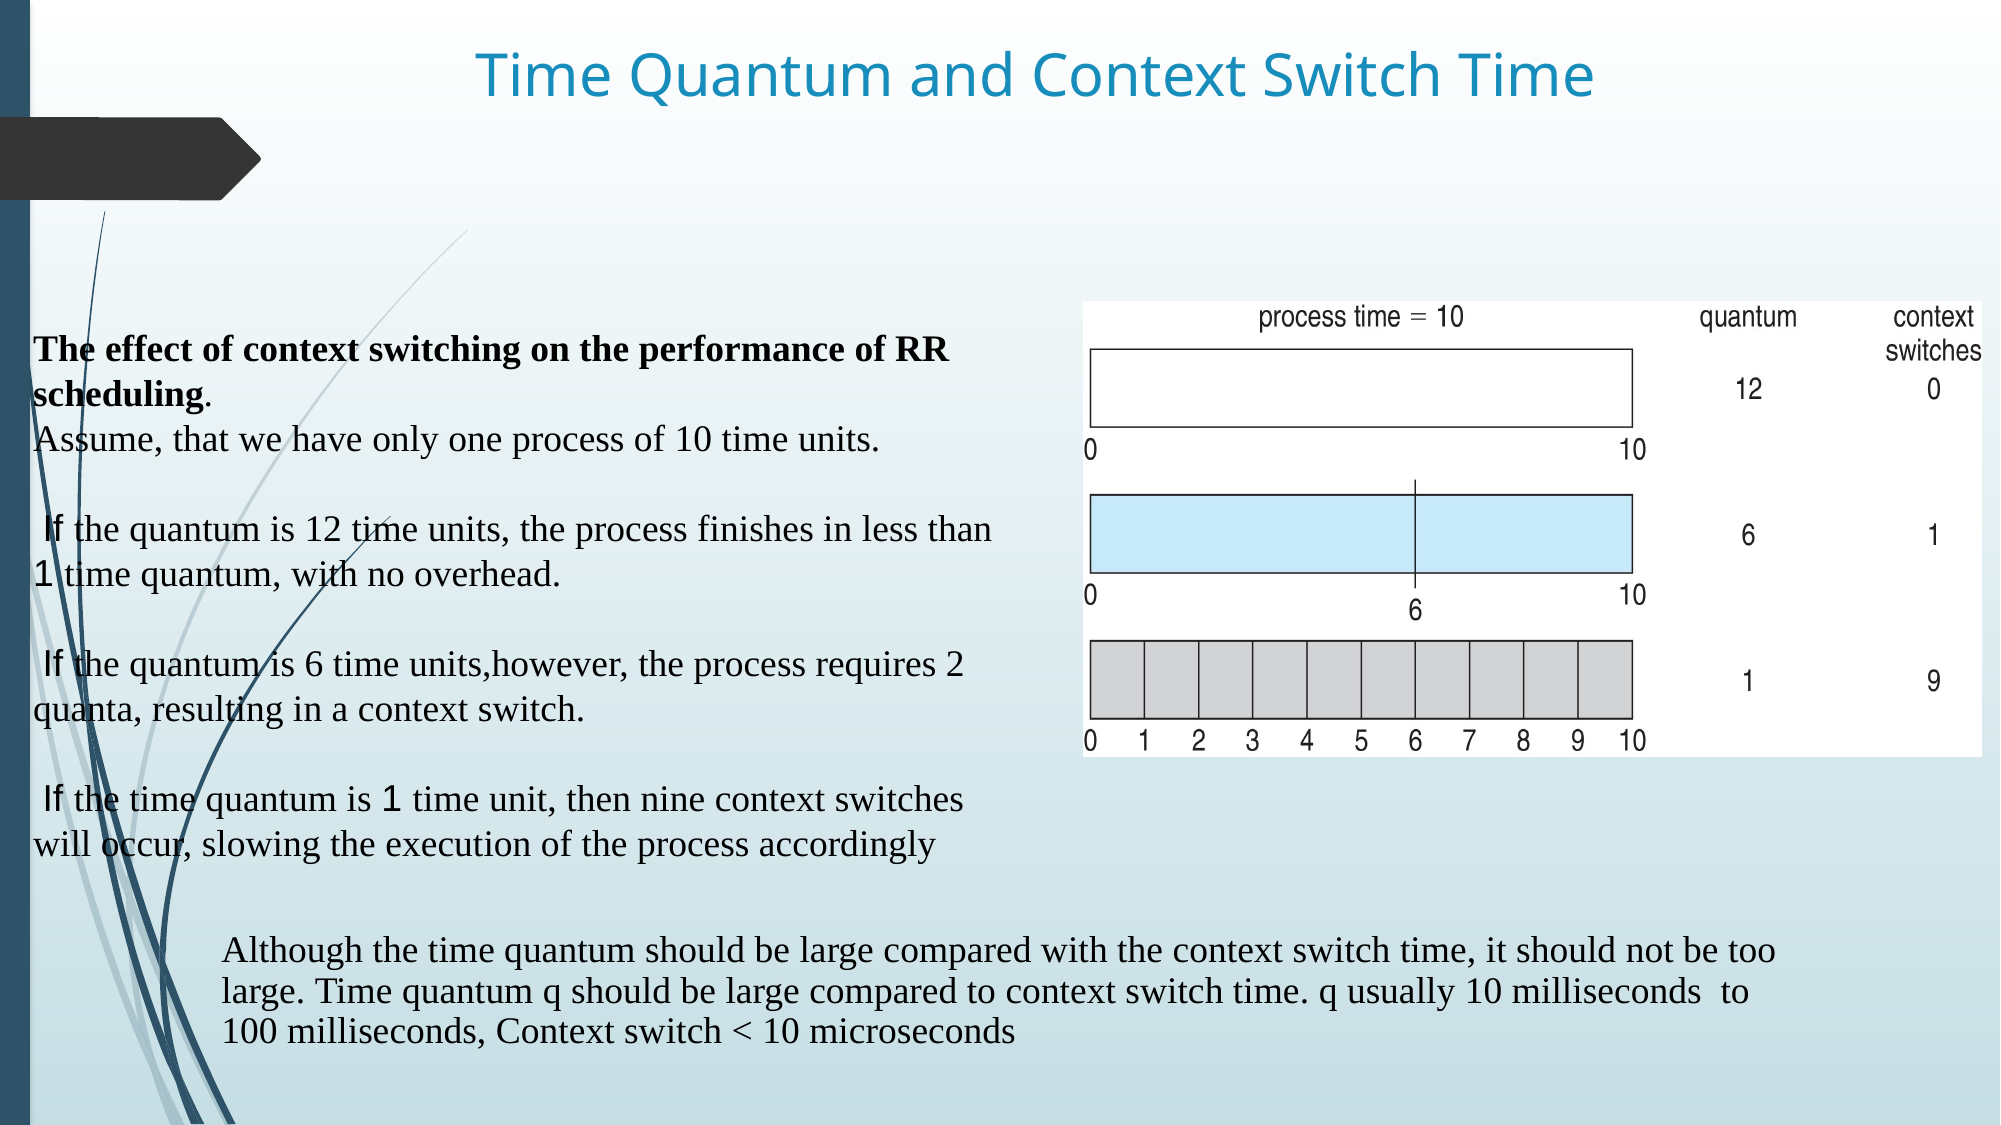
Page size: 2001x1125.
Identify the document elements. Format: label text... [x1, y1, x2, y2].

text_box The effect of context switching on the performance of RR scheduling. Assume, that we have only one process of 10 time units. If the quantum is 12 time units, the process finishes in less than 1 time quantum, with no overhead. If the quantum is 6 time units,however, the process requires 2 quanta, resulting in a context switch. If the time quantum is 1 time unit, then nine context switches will occur, slowing the execution of the process accordingly [18, 317, 1019, 917]
title Time Quantum and Context Switch Time [460, 30, 1746, 117]
text_box Although the time quantum should be large compared with the context switch time, it should not be too large. Time quantum q should be large compared to context switch time. q usually 10 milliseconds to 100 milliseconds, Context switch < 10 microseconds [206, 922, 1797, 1105]
picture [1083, 301, 1982, 757]
